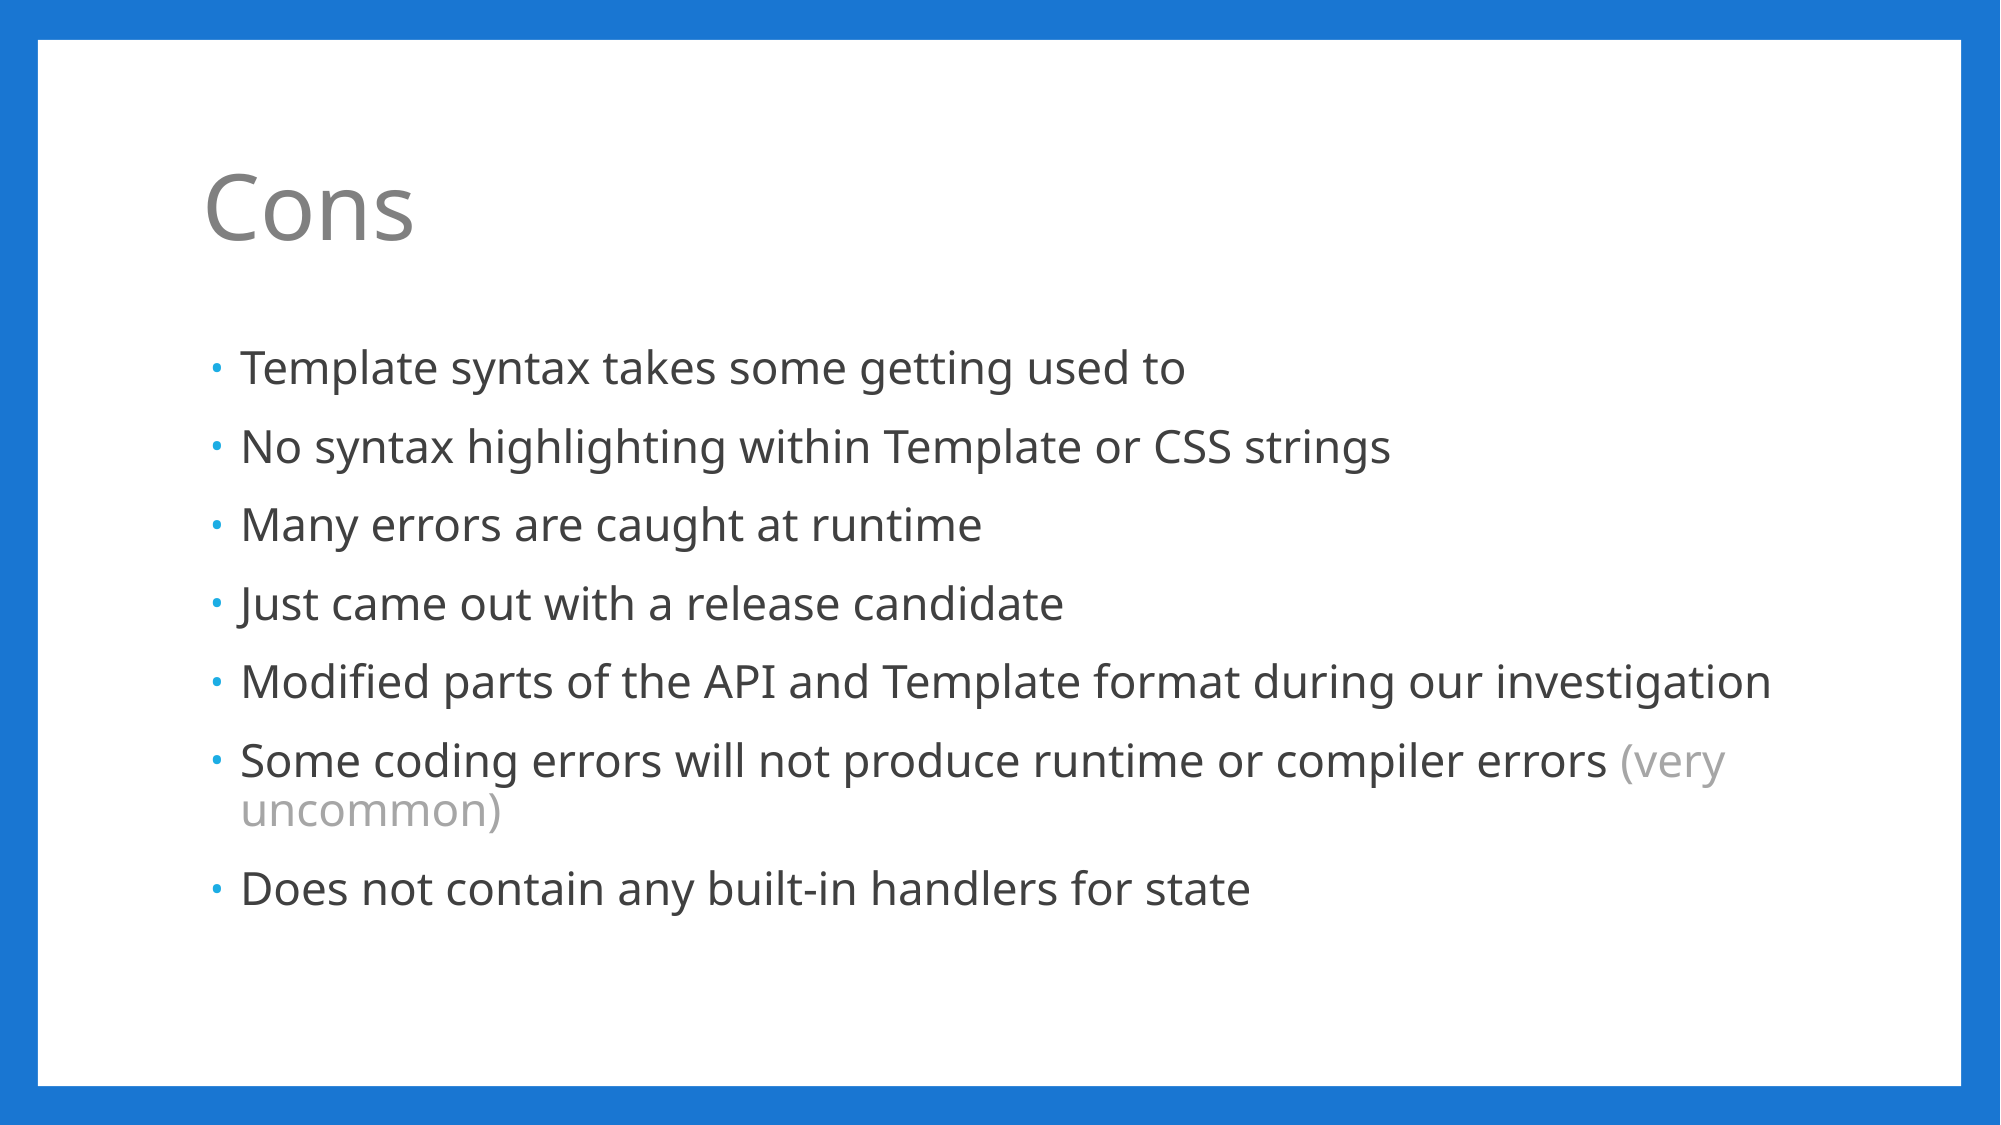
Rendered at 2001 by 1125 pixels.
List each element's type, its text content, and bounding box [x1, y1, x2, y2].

list Template syntax takes some getting used to No syntax highlighting within Template or CSS strings Many errors are caught at runtime Just came out with a release candidate Modified parts of the API and Template format during our investigation Some coding errors will not produce runtime or compiler errors (very uncommon) Does not contain any built-in handlers for state [187, 337, 1808, 1000]
title Cons [187, 99, 1808, 323]
